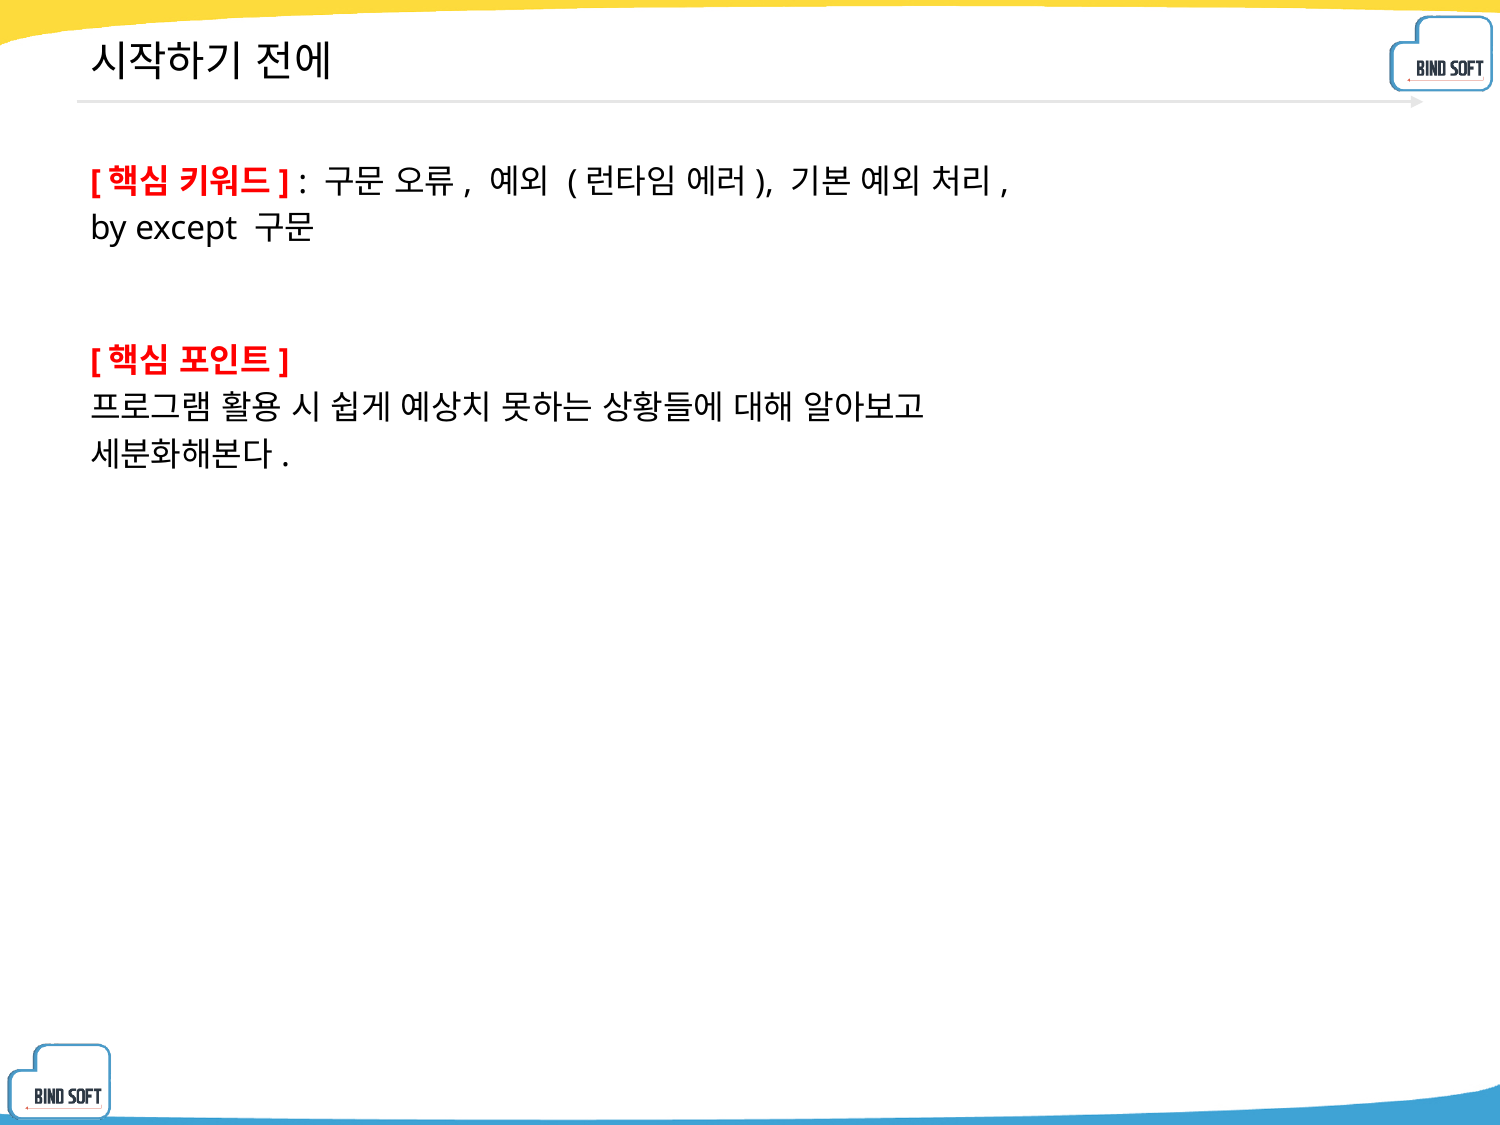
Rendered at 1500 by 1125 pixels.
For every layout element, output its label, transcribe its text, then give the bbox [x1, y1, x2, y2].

picture [0, 0, 1500, 96]
picture [0, 1003, 1500, 1125]
list [핵심 키워드] : 구문 오류, 예외 (런타임 에러), 기본 예외 처리, by except 구문 [핵심 포인트] 프로그램 활용 시 쉽게 예상치 못하는 상황들에 대해 알아보고 세분화해본다. [75, 152, 1425, 1055]
title 시작하기 전에 [75, 11, 1425, 108]
